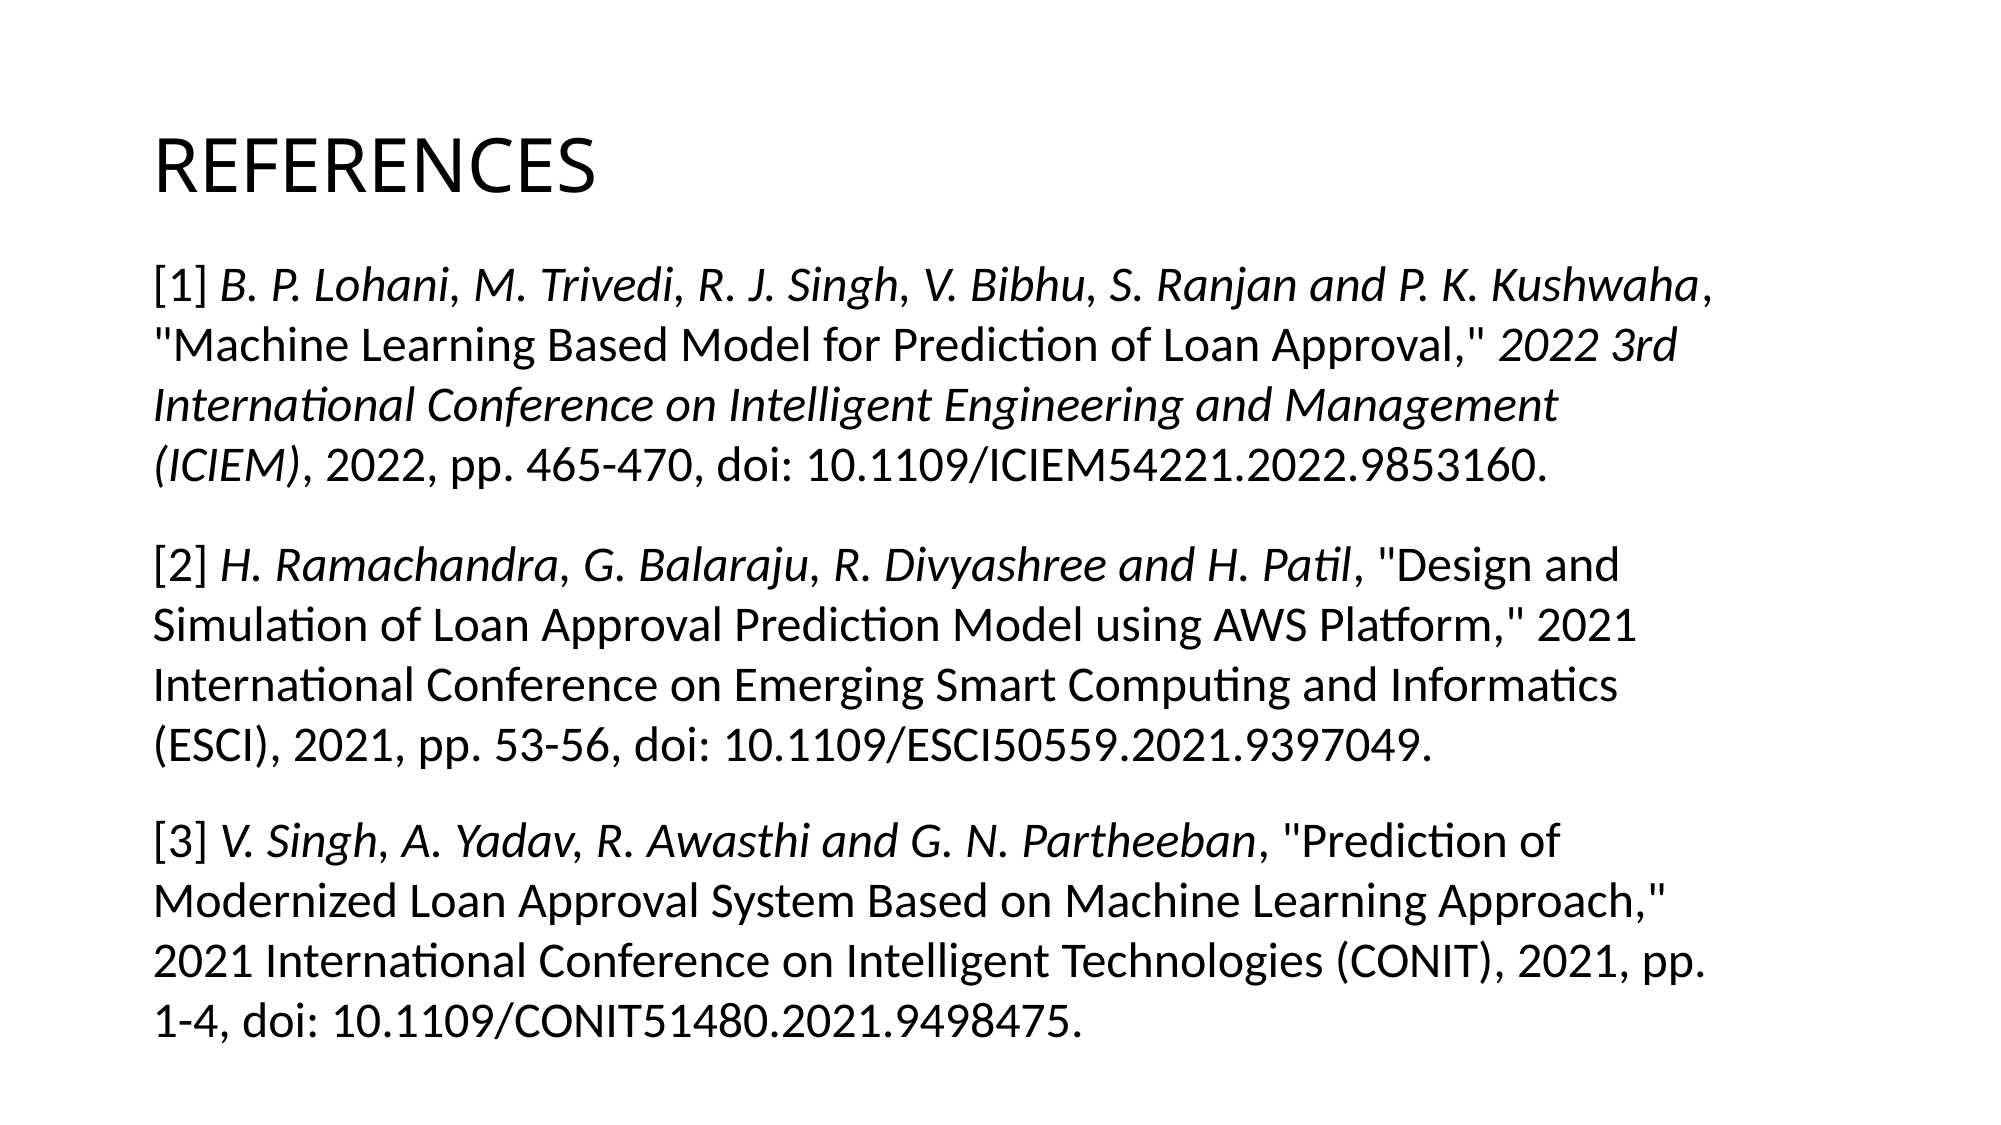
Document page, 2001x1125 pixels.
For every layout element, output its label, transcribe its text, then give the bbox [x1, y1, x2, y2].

text_box [1] B. P. Lohani, M. Trivedi, R. J. Singh, V. Bibhu, S. Ranjan and P. K. Kushwaha, "Machine Learning Based Model for Prediction of Loan Approval," 2022 3rd International Conference on Intelligent Engineering and Management (ICIEM), 2022, pp. 465-470, doi: 10.1109/ICIEM54221.2022.9853160. [137, 243, 1731, 499]
text_box [2] H. Ramachandra, G. Balaraju, R. Divyashree and H. Patil, "Design and Simulation of Loan Approval Prediction Model using AWS Platform," 2021 International Conference on Emerging Smart Computing and Informatics (ESCI), 2021, pp. 53-56, doi: 10.1109/ESCI50559.2021.9397049. [137, 523, 1745, 779]
text_box [3] V. Singh, A. Yadav, R. Awasthi and G. N. Partheeban, "Prediction of Modernized Loan Approval System Based on Machine Learning Approach," 2021 International Conference on Intelligent Technologies (CONIT), 2021, pp. 1-4, doi: 10.1109/CONIT51480.2021.9498475. [137, 800, 1731, 1056]
title REFERENCES [137, 59, 1863, 278]
